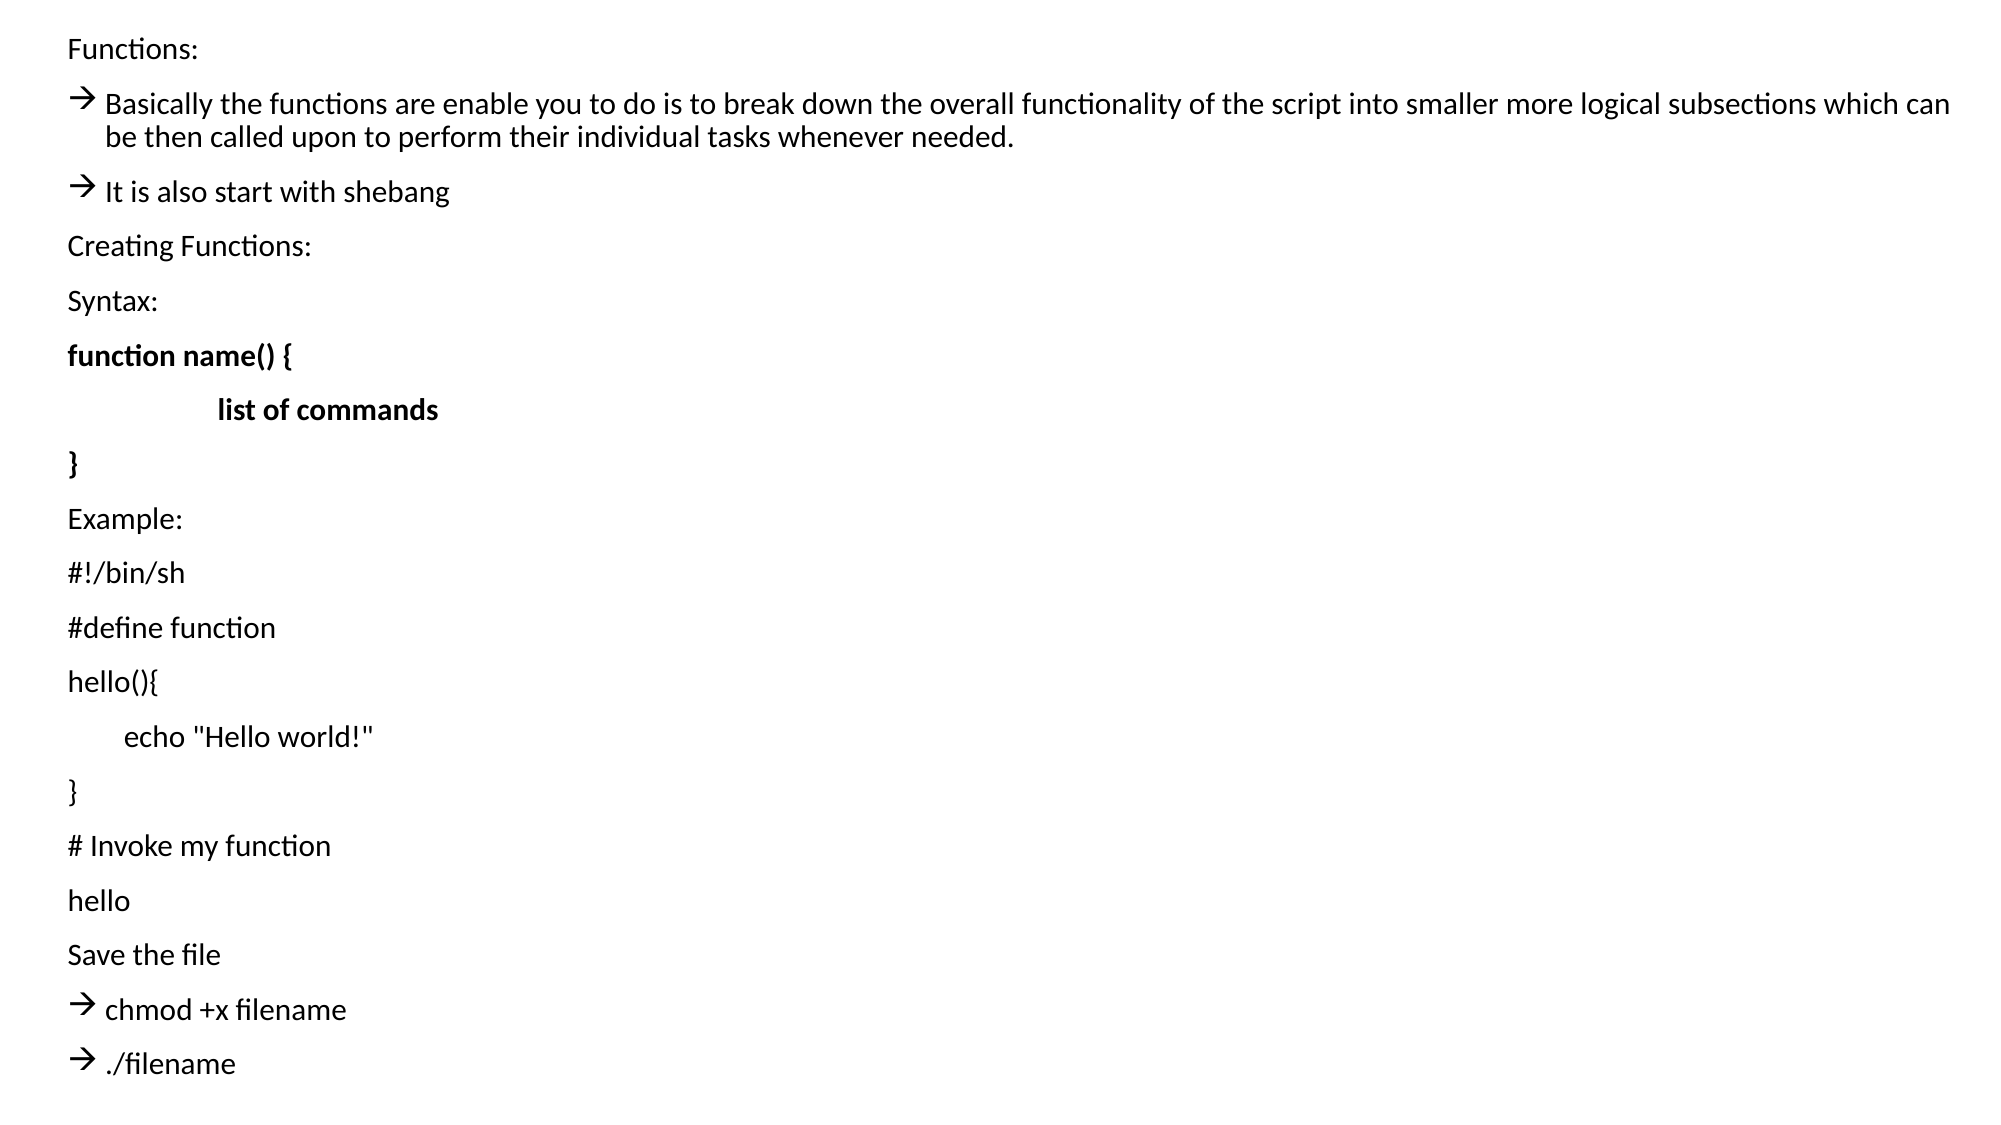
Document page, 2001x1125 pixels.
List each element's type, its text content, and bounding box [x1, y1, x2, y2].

list Functions: Basically the functions are enable you to do is to break down the overall functionality of the script into smaller more logical subsections which can be then called upon to perform their individual tasks whenever needed. It is also start with shebang Creating Functions: Syntax: function name() { list of commands } Example: #!/bin/sh #define function hello(){ echo "Hello world!" } # Invoke my function hello Save the file chmod +x filename ./filename [52, 25, 1978, 1093]
